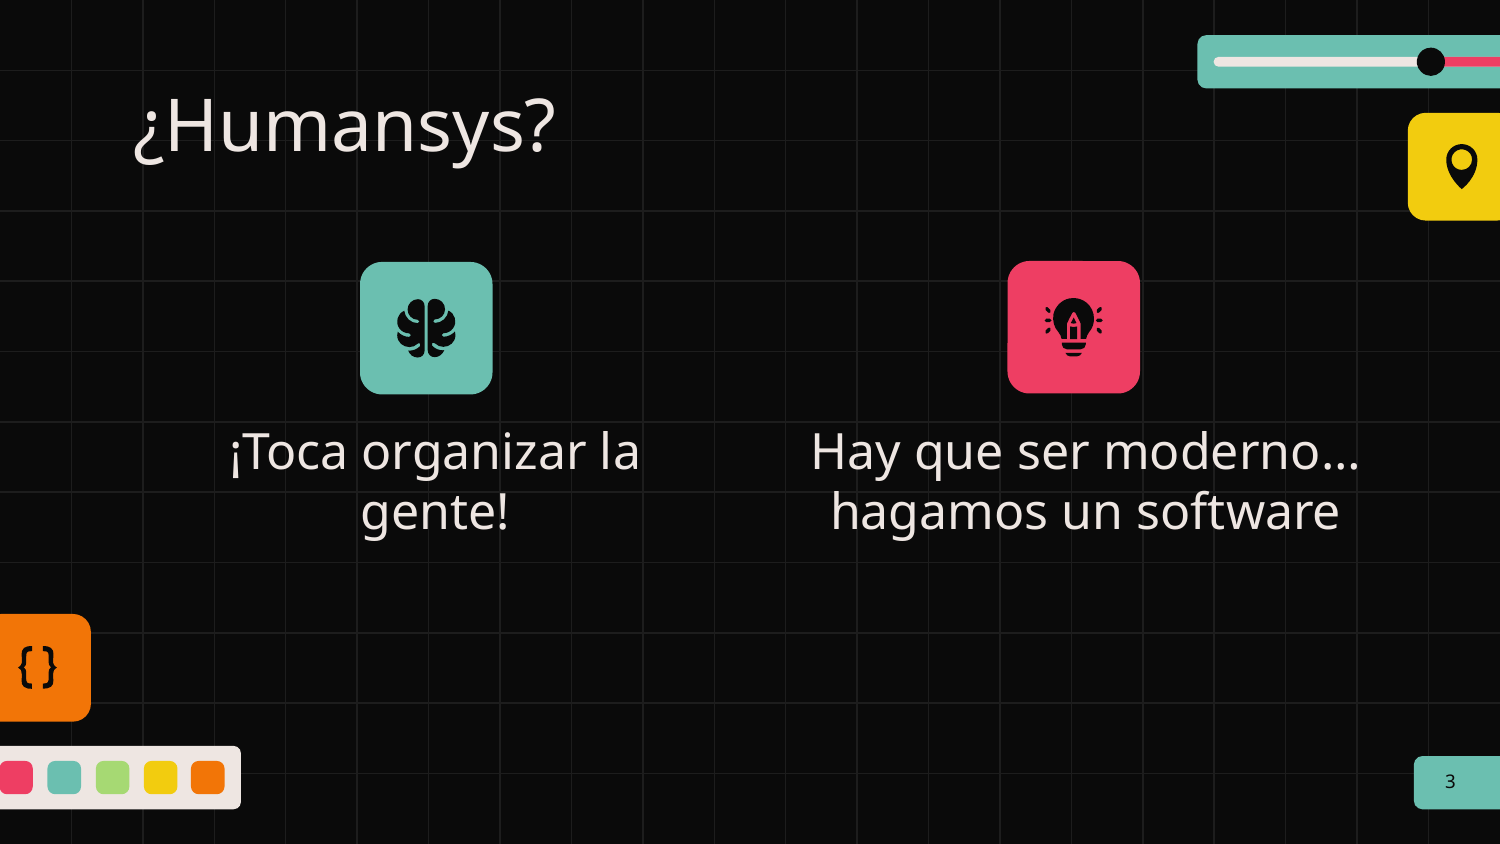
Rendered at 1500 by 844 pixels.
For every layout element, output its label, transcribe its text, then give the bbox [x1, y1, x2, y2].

text_box [1007, 260, 1141, 394]
subtitle ¡Toca organizar la gente! [188, 449, 683, 511]
slide_number 3 [1413, 756, 1487, 810]
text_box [1044, 297, 1103, 357]
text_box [394, 298, 458, 358]
text_box [360, 261, 493, 395]
title ¿Humansys? [118, 63, 1382, 161]
subtitle Hay que ser moderno… hagamos un software [784, 449, 1388, 511]
